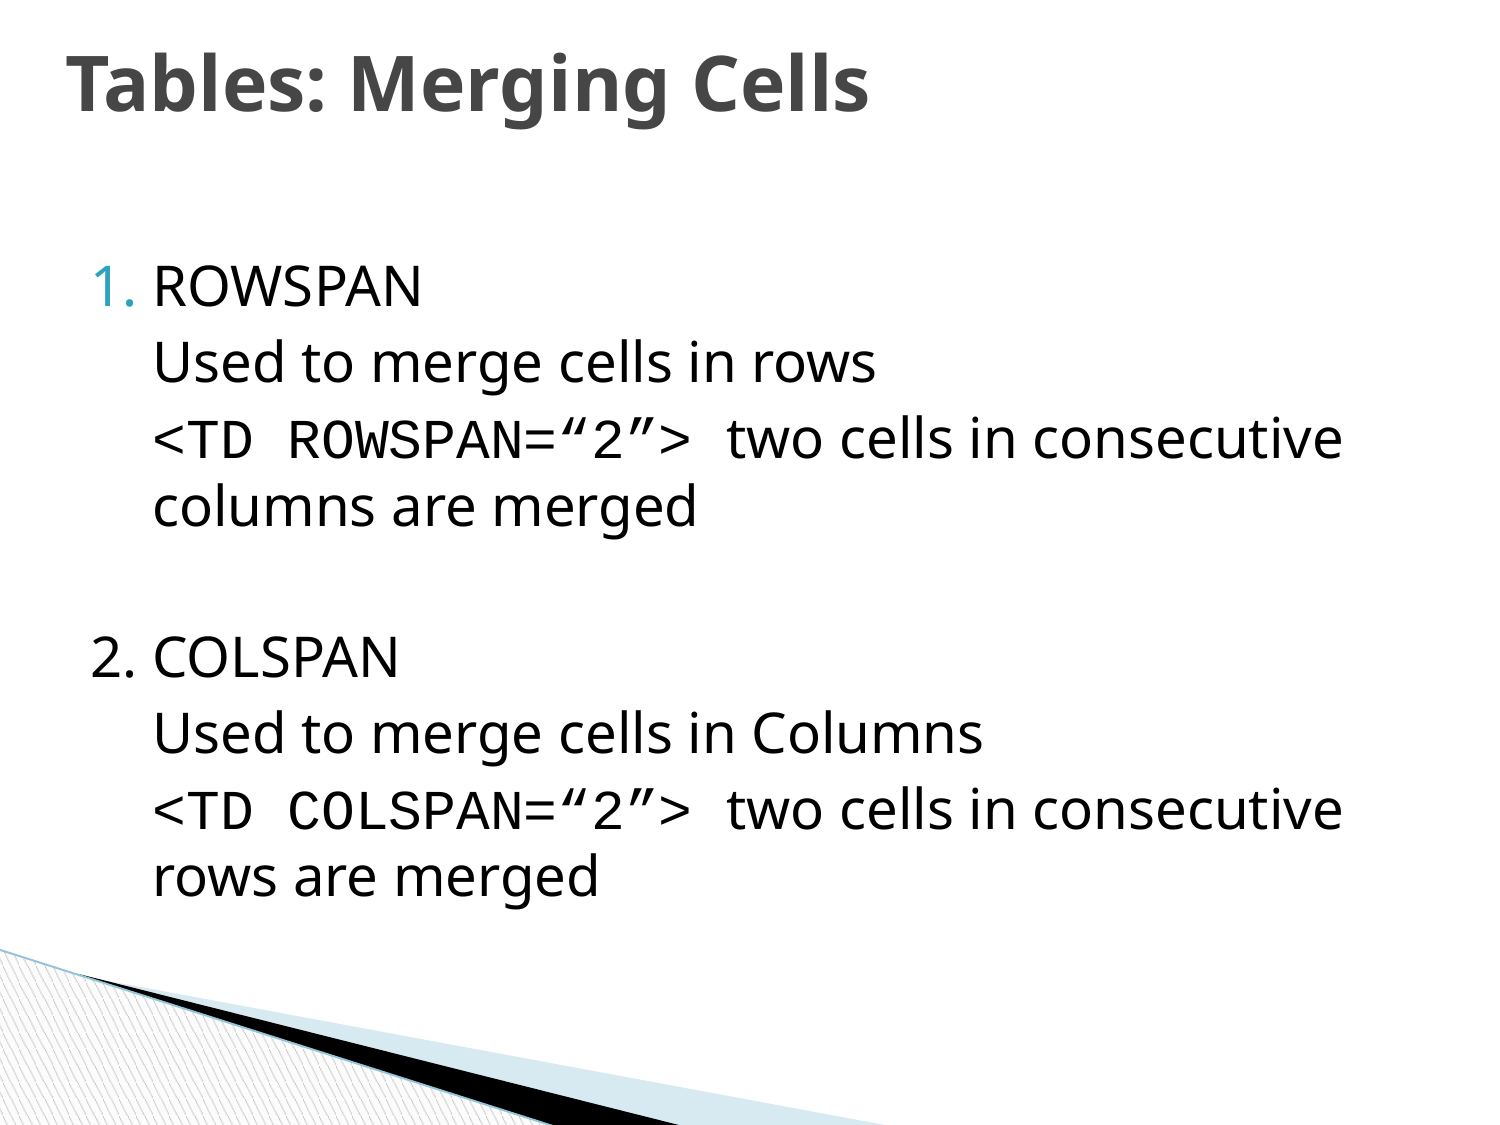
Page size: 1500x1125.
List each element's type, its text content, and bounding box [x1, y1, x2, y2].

list ROWSPAN Used to merge cells in rows <TD ROWSPAN=“2”> two cells in consecutive columns are merged 2. COLSPAN Used to merge cells in Columns <TD COLSPAN=“2”> two cells in consecutive rows are merged [75, 243, 1425, 986]
title Tables: Merging Cells [50, 35, 1263, 126]
